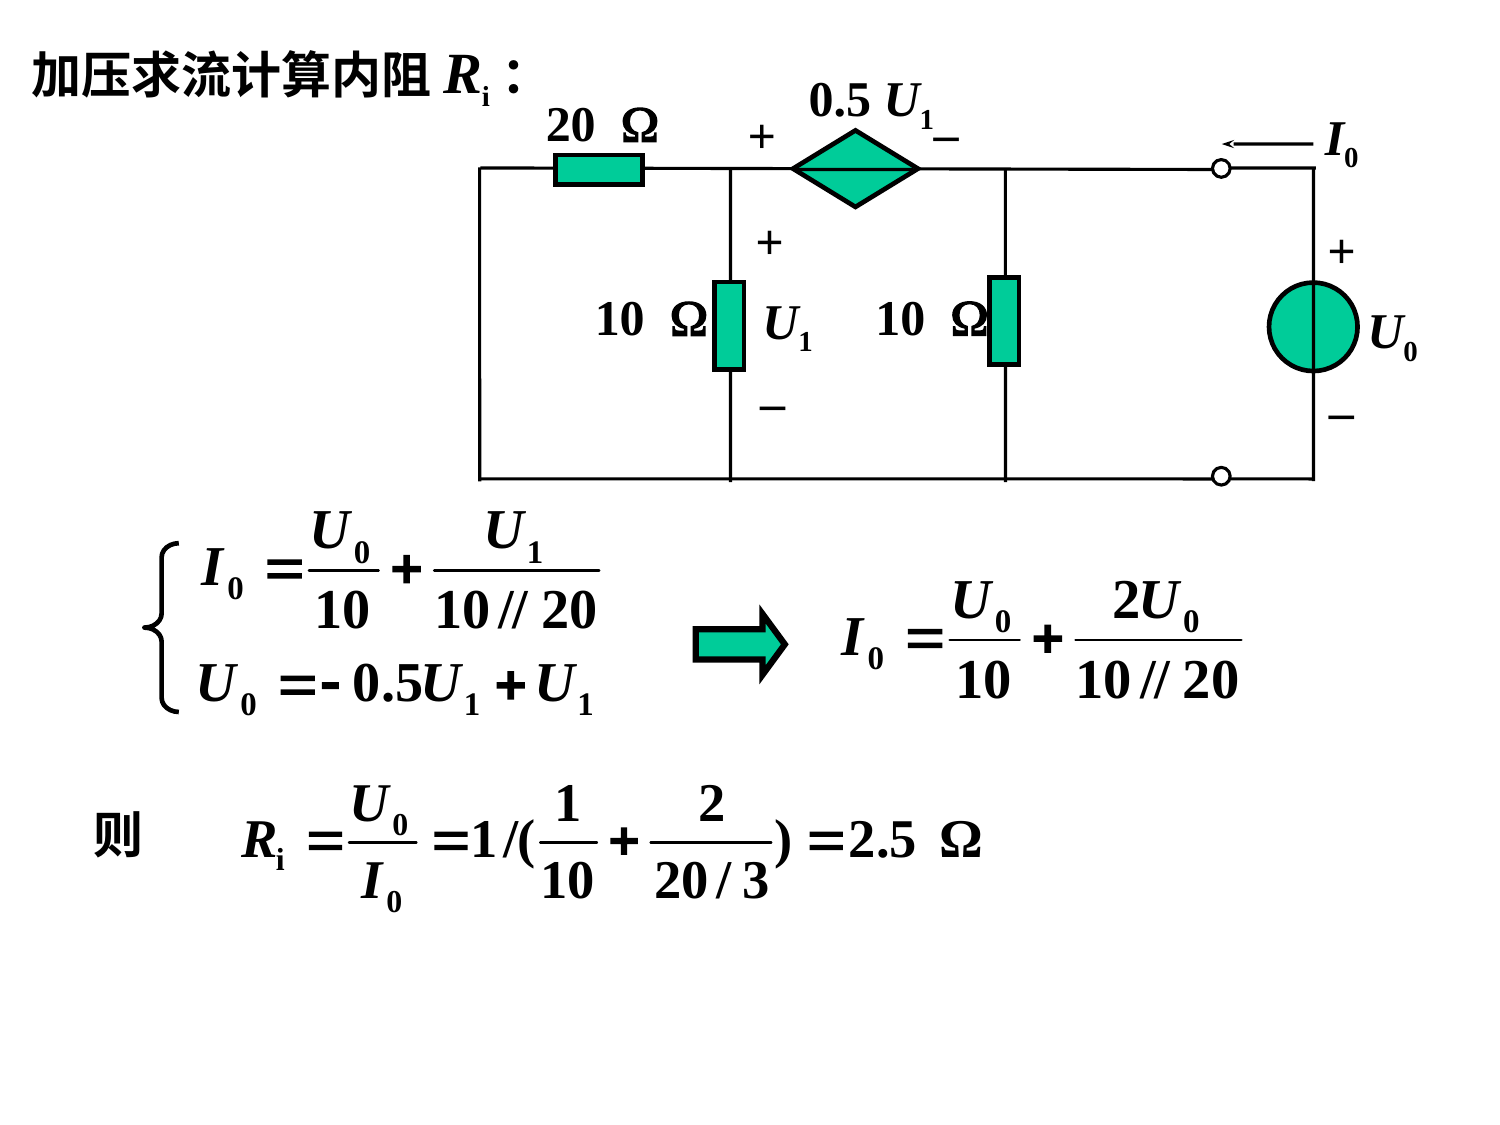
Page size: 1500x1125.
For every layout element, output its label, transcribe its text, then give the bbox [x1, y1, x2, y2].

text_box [229, 765, 994, 926]
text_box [478, 59, 1444, 486]
text_box 加压求流计算内阻Ri： [16, 27, 567, 120]
text_box 则 [78, 796, 159, 871]
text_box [830, 560, 1256, 712]
text_box [144, 543, 179, 712]
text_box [190, 493, 614, 730]
text_box [695, 614, 785, 675]
